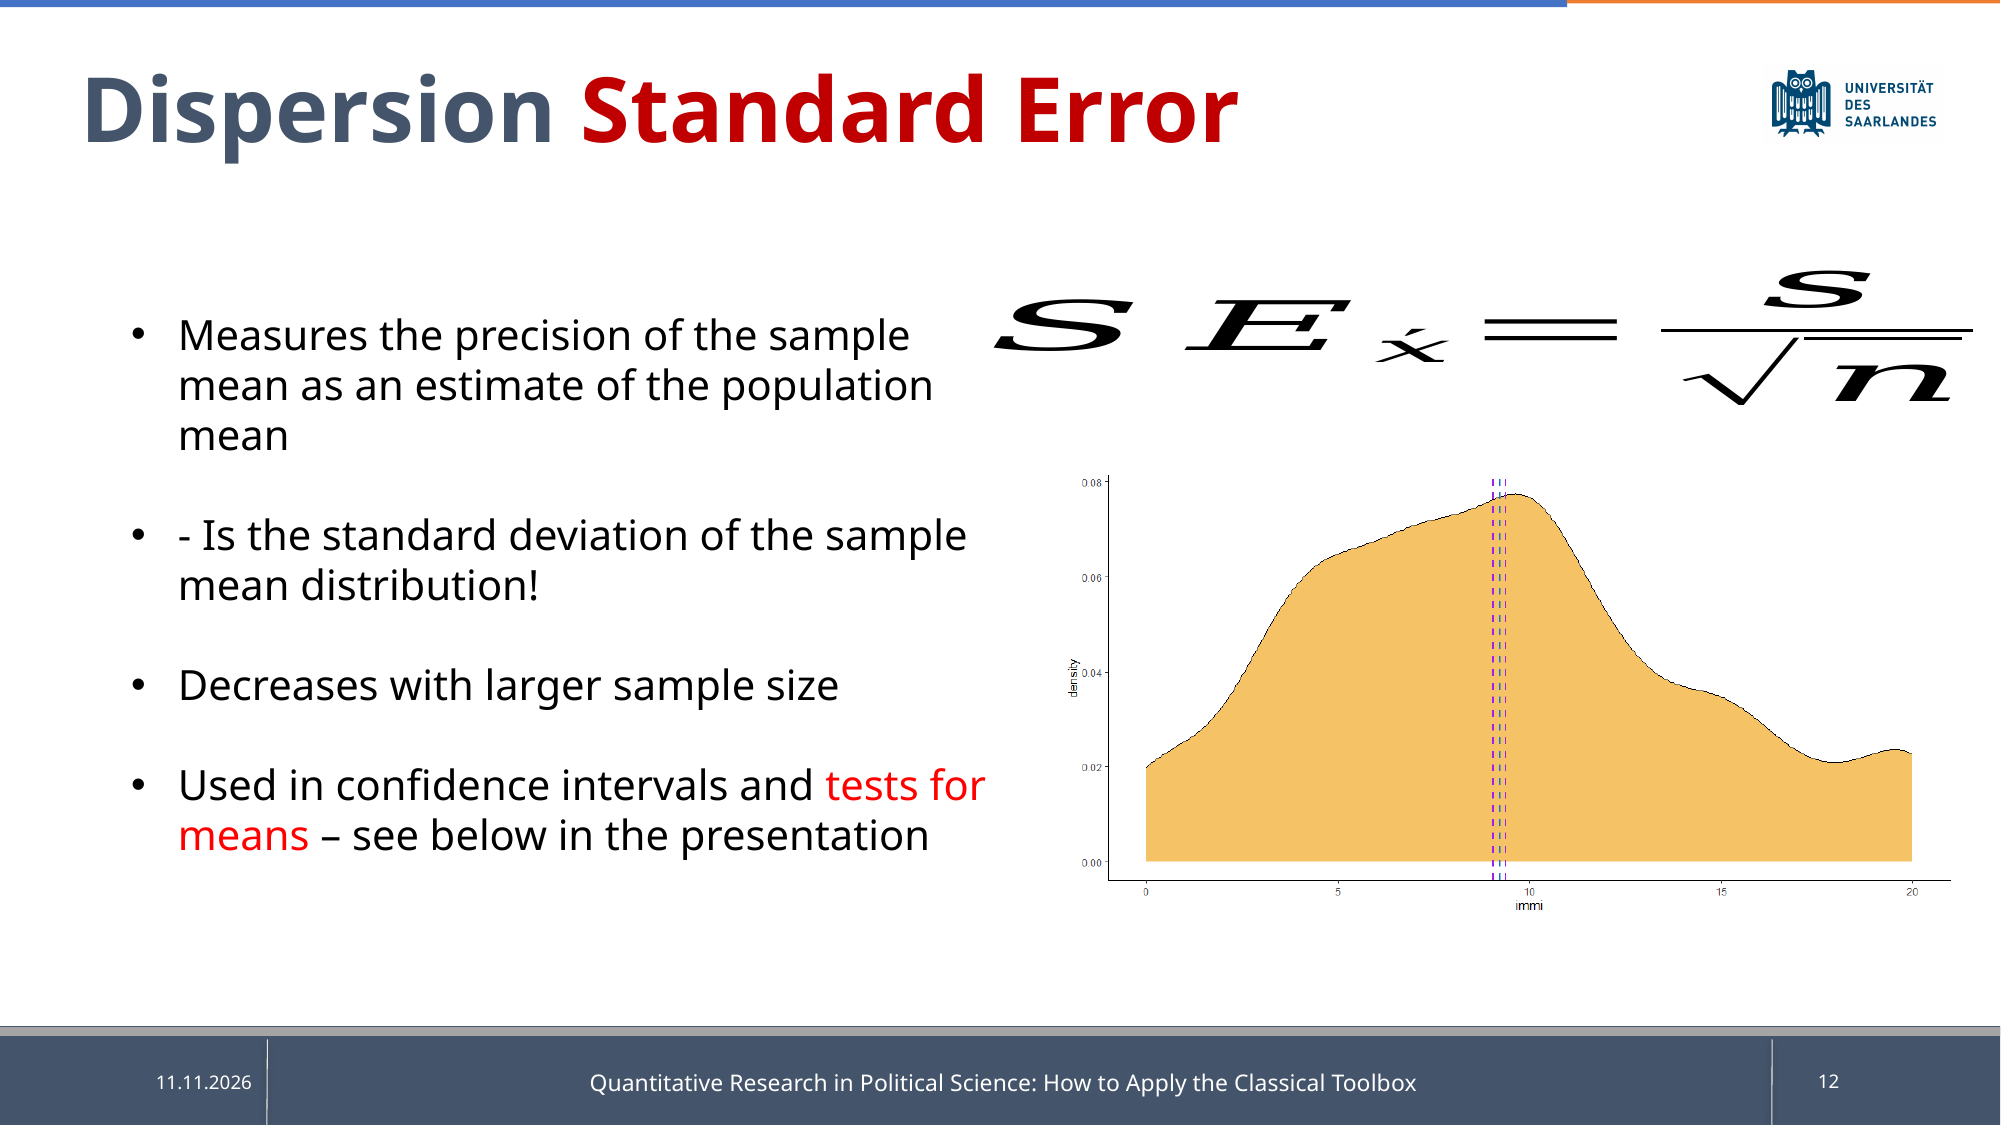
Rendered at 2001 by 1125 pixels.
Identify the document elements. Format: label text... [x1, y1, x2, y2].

slide_number 12 [1803, 1052, 2000, 1113]
text_box Measures the precision of the sample mean as an estimate of the population mean - Is the standard deviation of the sample mean distribution! Decreases with larger sample size Used in confidence intervals and tests for means – see below in the presentation [116, 301, 1047, 867]
footer Quantitative Research in Political Science: How to Apply the Classical Toolbox [266, 1052, 1741, 1113]
picture [1060, 469, 1957, 918]
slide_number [65, 1053, 267, 1113]
text_box Dispersion Standard Error [65, 57, 1668, 170]
picture [1763, 63, 1945, 144]
